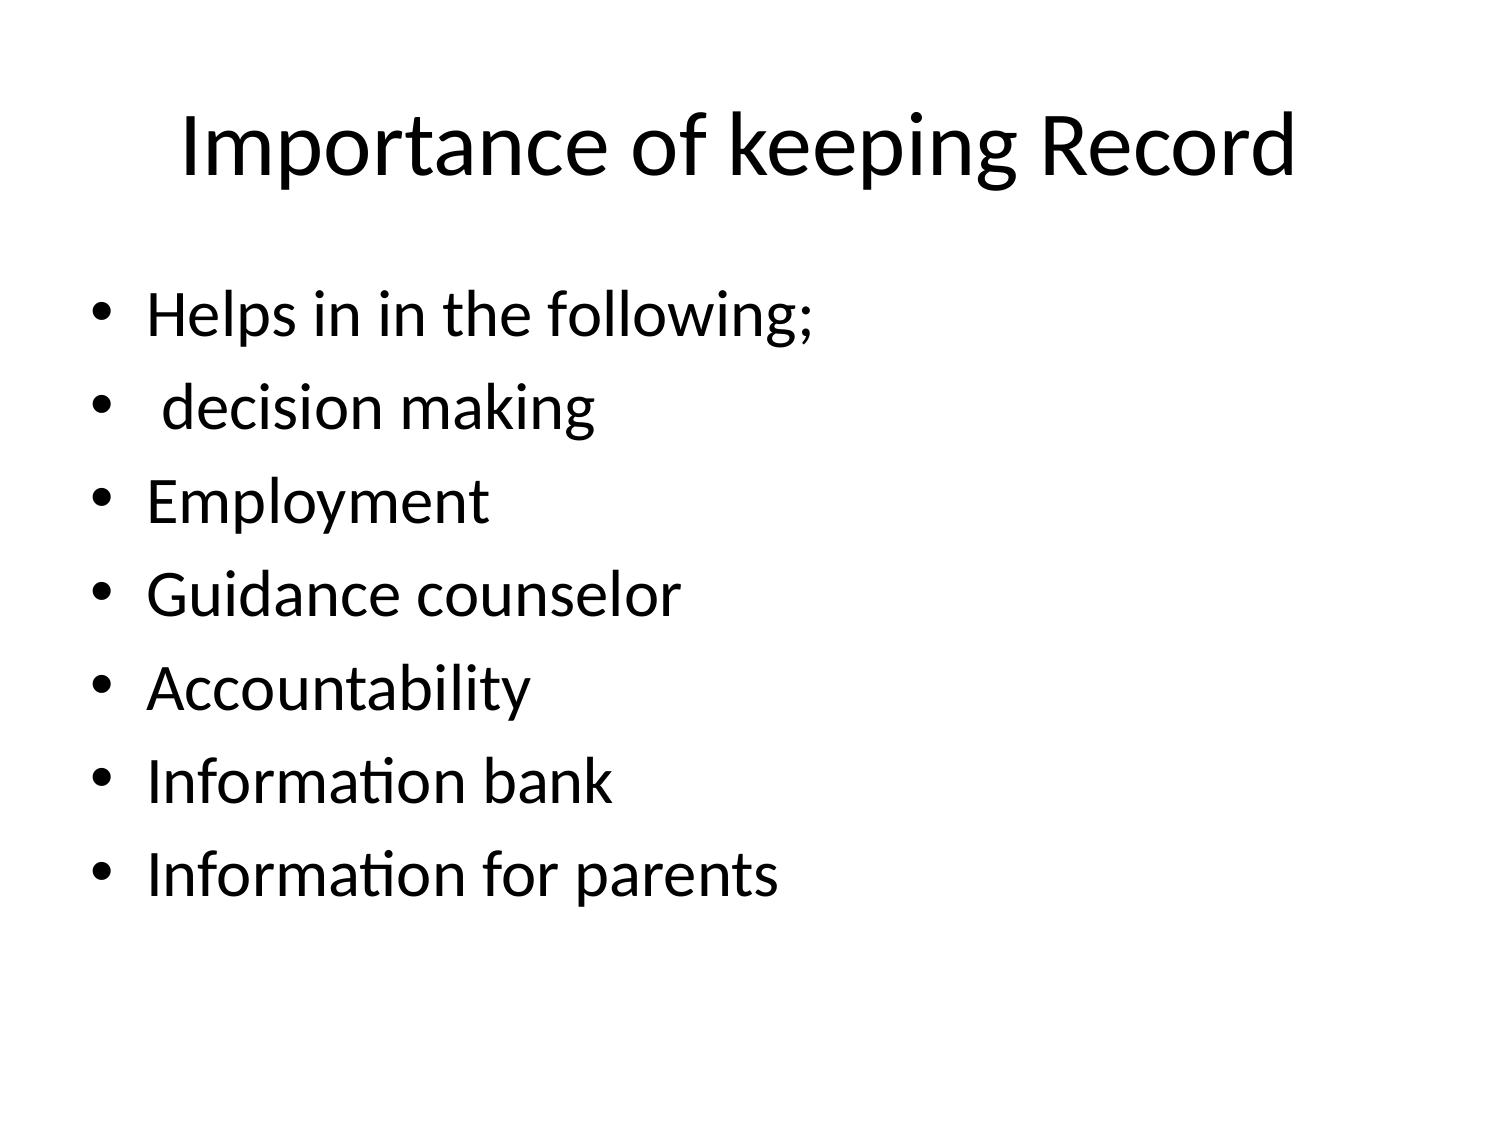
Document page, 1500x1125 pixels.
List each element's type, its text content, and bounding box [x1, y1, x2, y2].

title Importance of keeping Record [75, 45, 1425, 233]
list Helps in in the following; decision making Employment Guidance counselor Accountability Information bank Information for parents [75, 262, 1425, 1005]
